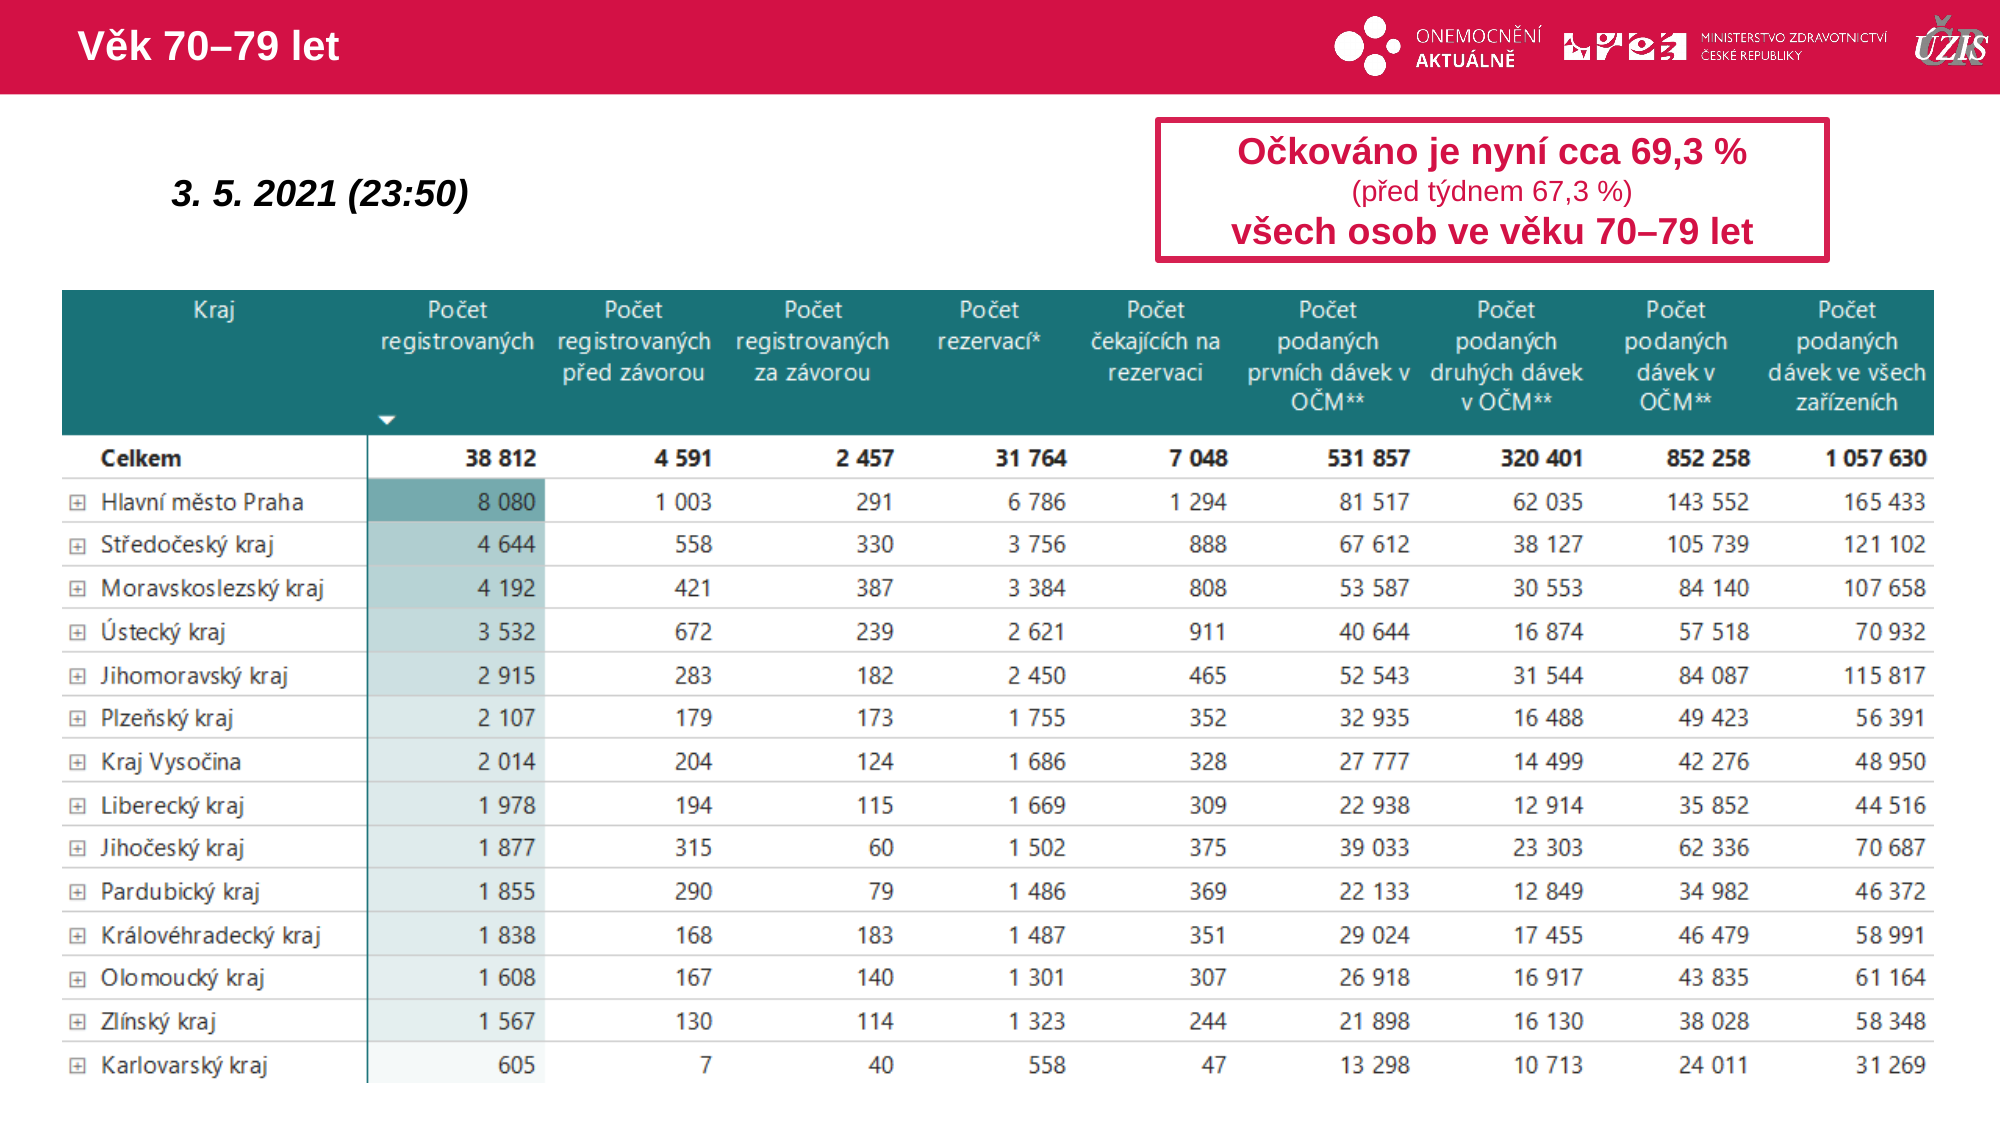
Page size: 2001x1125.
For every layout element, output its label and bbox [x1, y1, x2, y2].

title [62, 0, 948, 95]
picture [1563, 31, 1888, 60]
picture [1334, 16, 1542, 76]
text_box [156, 161, 717, 221]
picture [1915, 15, 1989, 66]
picture [62, 290, 1934, 1083]
text_box [1157, 119, 1828, 260]
